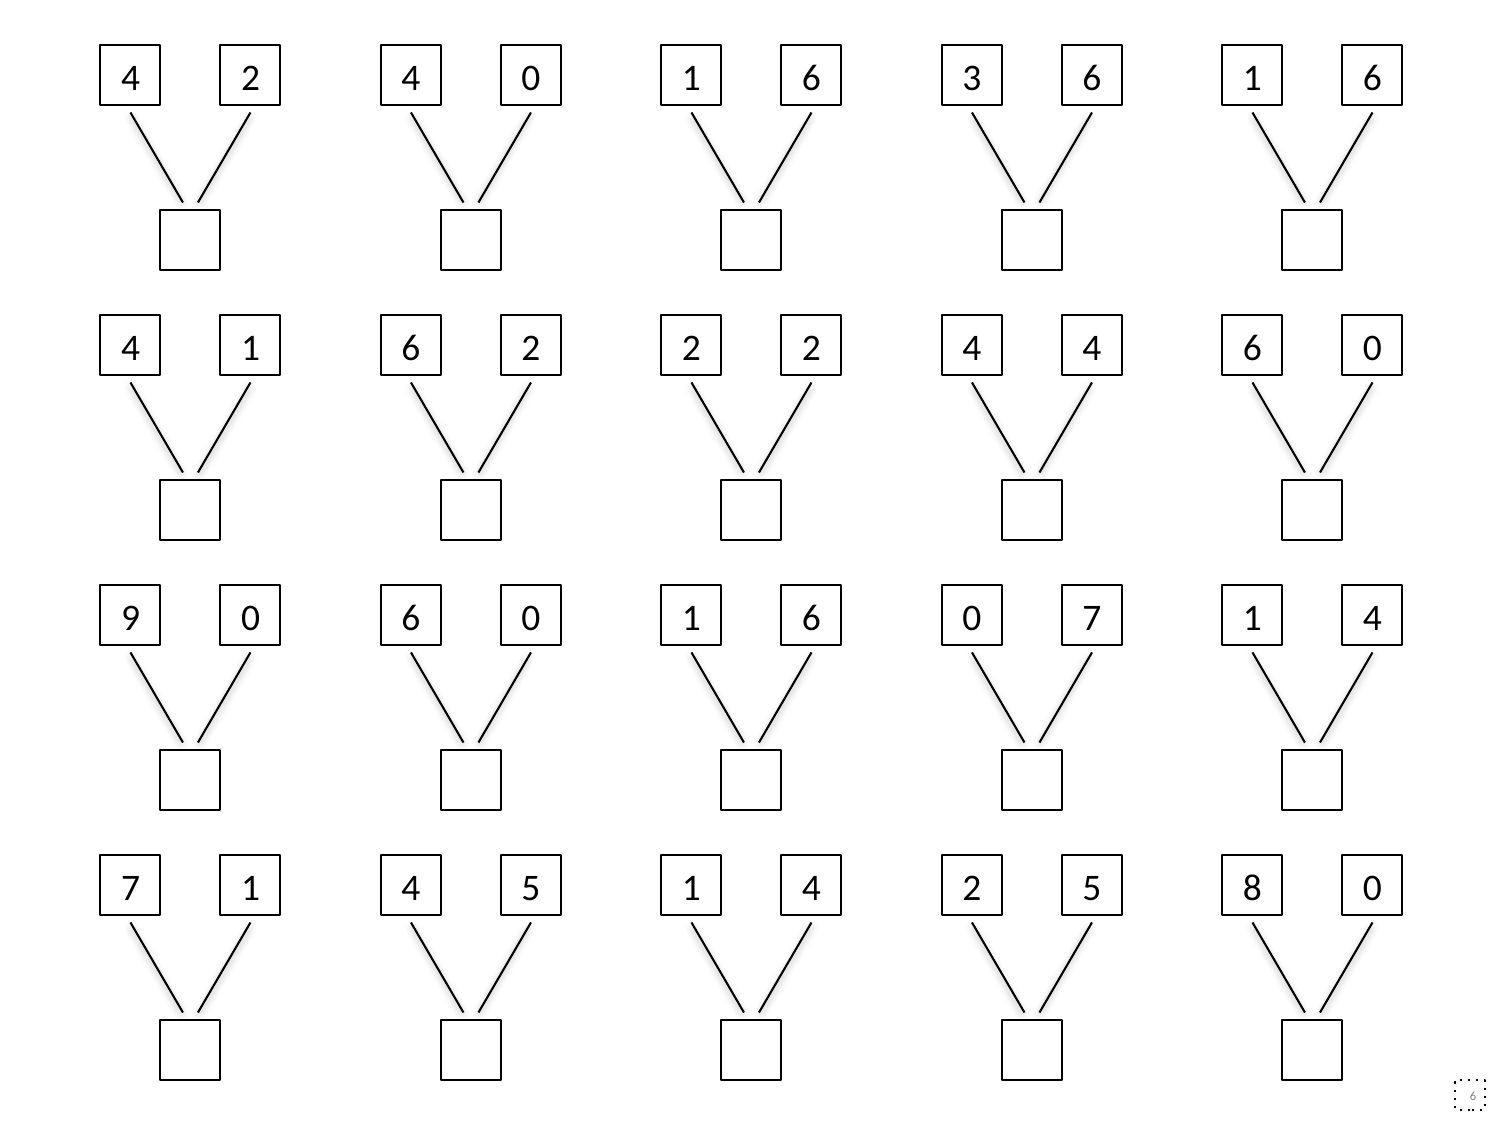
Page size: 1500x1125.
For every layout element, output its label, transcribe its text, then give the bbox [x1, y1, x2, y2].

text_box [971, 652, 1025, 743]
text_box 0 [941, 584, 1002, 645]
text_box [1039, 112, 1093, 203]
text_box [160, 209, 221, 270]
text_box 1 [1222, 584, 1283, 645]
text_box 6 [1061, 44, 1122, 105]
text_box 0 [220, 584, 281, 645]
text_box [1319, 112, 1373, 203]
text_box 0 [500, 584, 561, 645]
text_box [478, 922, 532, 1013]
text_box [1282, 749, 1343, 810]
text_box 4 [100, 44, 161, 105]
text_box [1282, 209, 1343, 270]
text_box [1282, 479, 1343, 540]
text_box [1001, 479, 1062, 540]
text_box [1282, 1019, 1343, 1080]
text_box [1319, 652, 1373, 743]
text_box 4 [100, 314, 161, 375]
text_box 4 [1061, 314, 1122, 375]
text_box 1 [1222, 44, 1283, 105]
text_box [410, 922, 464, 1013]
text_box 6 [380, 314, 441, 375]
text_box 6 [1454, 1079, 1485, 1110]
text_box 4 [1342, 584, 1403, 645]
text_box [160, 1019, 221, 1080]
text_box 9 [100, 584, 161, 645]
text_box 4 [380, 854, 441, 915]
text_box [1039, 652, 1093, 743]
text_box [691, 382, 745, 473]
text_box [1319, 382, 1373, 473]
text_box 6 [1342, 44, 1403, 105]
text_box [971, 922, 1025, 1013]
text_box 7 [1061, 584, 1122, 645]
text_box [478, 382, 532, 473]
text_box 1 [661, 854, 722, 915]
text_box 4 [380, 44, 441, 105]
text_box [1319, 922, 1373, 1013]
text_box 8 [1222, 854, 1283, 915]
text_box [721, 209, 782, 270]
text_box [1039, 922, 1093, 1013]
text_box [691, 112, 745, 203]
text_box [758, 112, 812, 203]
text_box [721, 1019, 782, 1080]
text_box 2 [661, 314, 722, 375]
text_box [1252, 652, 1306, 743]
text_box [1001, 749, 1062, 810]
text_box [1001, 1019, 1062, 1080]
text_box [1039, 382, 1093, 473]
text_box 4 [941, 314, 1002, 375]
text_box 4 [781, 854, 842, 915]
text_box 6 [781, 44, 842, 105]
text_box 1 [220, 854, 281, 915]
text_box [130, 652, 184, 743]
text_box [410, 382, 464, 473]
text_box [130, 112, 184, 203]
text_box 2 [220, 44, 281, 105]
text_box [971, 382, 1025, 473]
text_box [440, 749, 501, 810]
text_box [1252, 382, 1306, 473]
text_box [721, 479, 782, 540]
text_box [1252, 922, 1306, 1013]
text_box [197, 382, 251, 473]
text_box 0 [500, 44, 561, 105]
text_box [478, 652, 532, 743]
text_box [130, 382, 184, 473]
text_box 1 [661, 584, 722, 645]
text_box 3 [941, 44, 1002, 105]
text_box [691, 922, 745, 1013]
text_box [410, 652, 464, 743]
text_box 6 [781, 584, 842, 645]
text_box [197, 112, 251, 203]
text_box [440, 1019, 501, 1080]
text_box 2 [500, 314, 561, 375]
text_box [410, 112, 464, 203]
text_box 1 [220, 314, 281, 375]
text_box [1252, 112, 1306, 203]
text_box 1 [661, 44, 722, 105]
text_box [440, 479, 501, 540]
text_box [758, 922, 812, 1013]
text_box 0 [1342, 314, 1403, 375]
text_box [160, 749, 221, 810]
text_box [160, 479, 221, 540]
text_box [758, 652, 812, 743]
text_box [130, 922, 184, 1013]
text_box 0 [1342, 854, 1403, 915]
text_box 6 [380, 584, 441, 645]
text_box [721, 749, 782, 810]
text_box 5 [1061, 854, 1122, 915]
text_box [1001, 209, 1062, 270]
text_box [478, 112, 532, 203]
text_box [971, 112, 1025, 203]
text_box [691, 652, 745, 743]
text_box 6 [1222, 314, 1283, 375]
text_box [758, 382, 812, 473]
text_box 2 [781, 314, 842, 375]
text_box 7 [100, 854, 161, 915]
text_box 2 [941, 854, 1002, 915]
text_box 5 [500, 854, 561, 915]
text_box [197, 922, 251, 1013]
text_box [197, 652, 251, 743]
text_box [440, 209, 501, 270]
